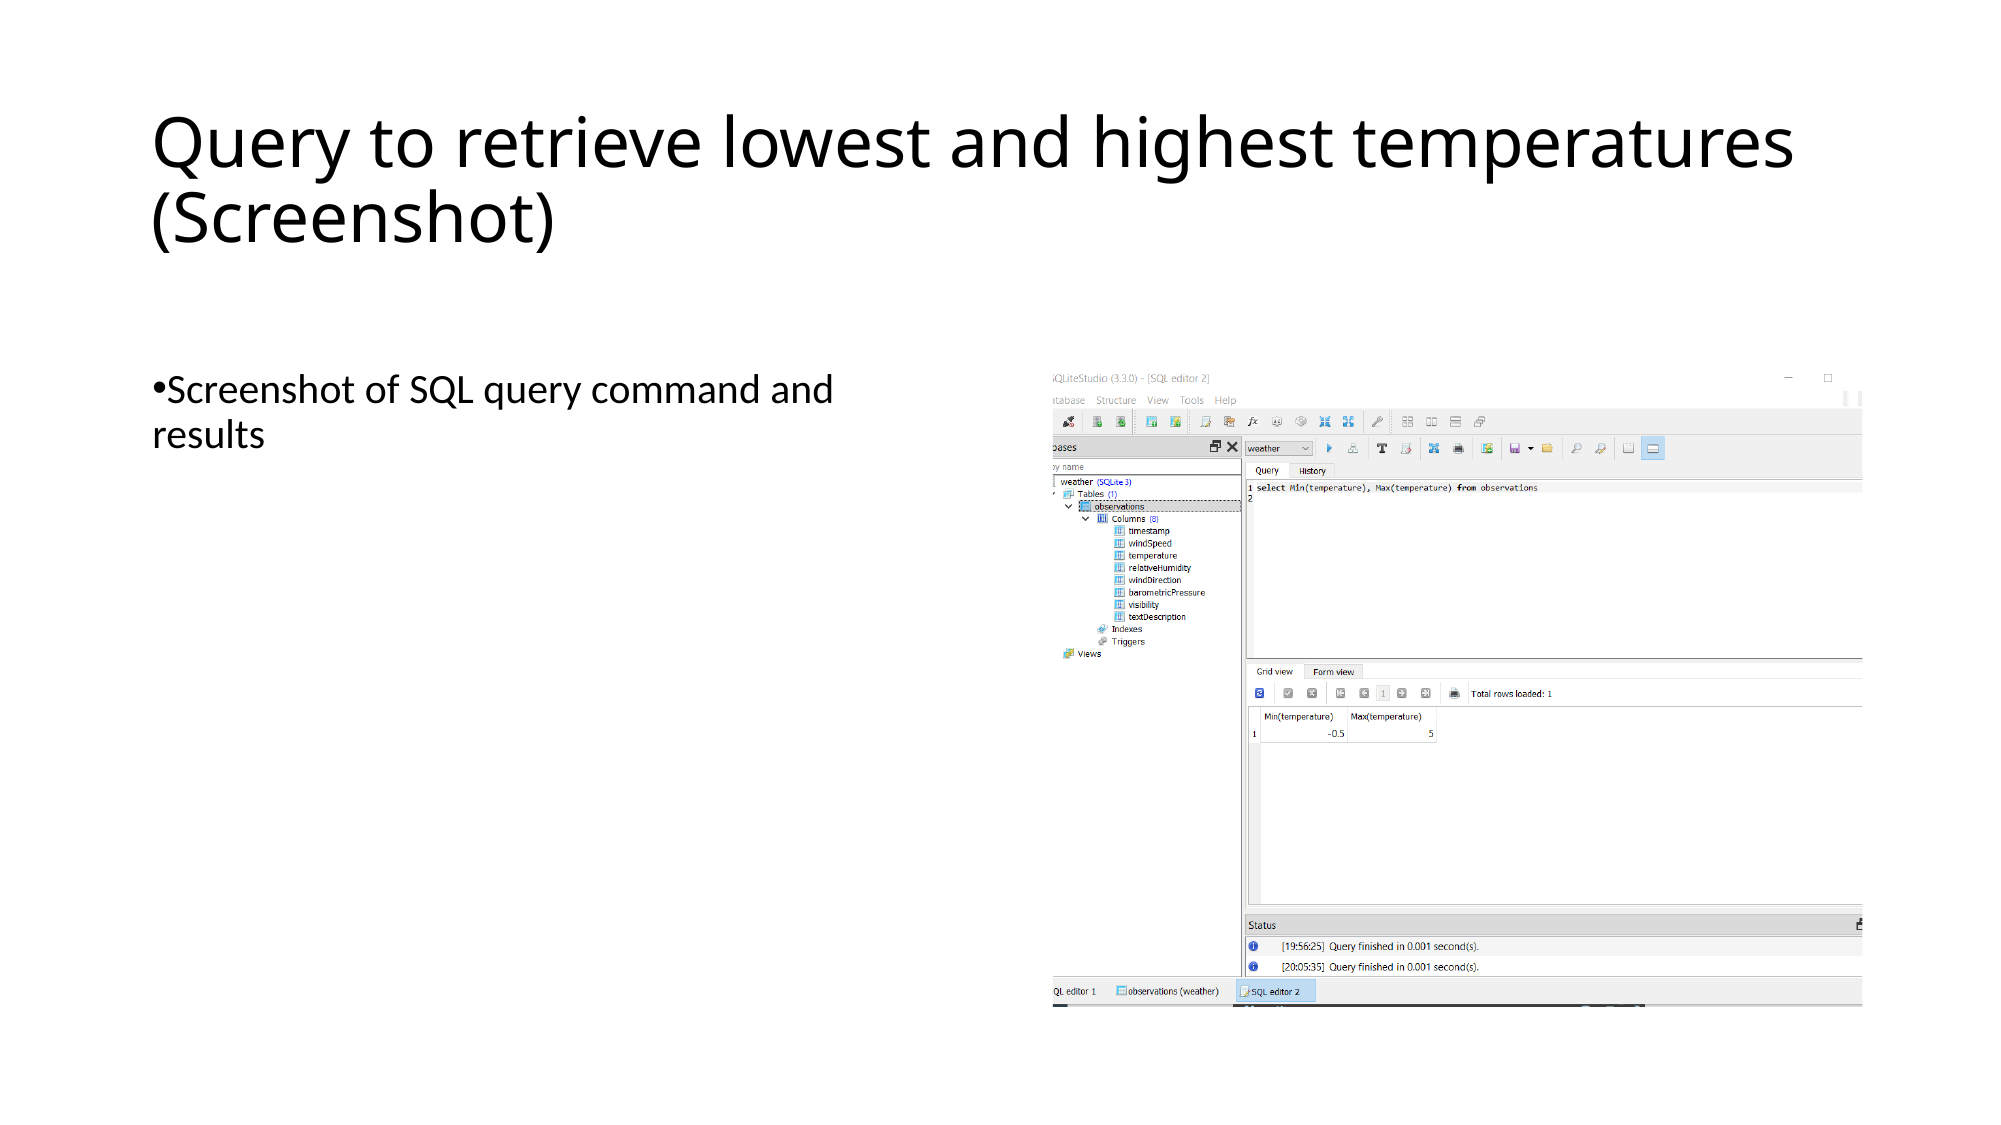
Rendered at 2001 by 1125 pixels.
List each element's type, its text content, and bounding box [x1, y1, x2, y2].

picture [1052, 366, 1863, 1007]
title Query to retrieve lowest and highest temperatures (Screenshot) [136, 73, 1863, 291]
list Screenshot of SQL query command and results [137, 359, 948, 1014]
